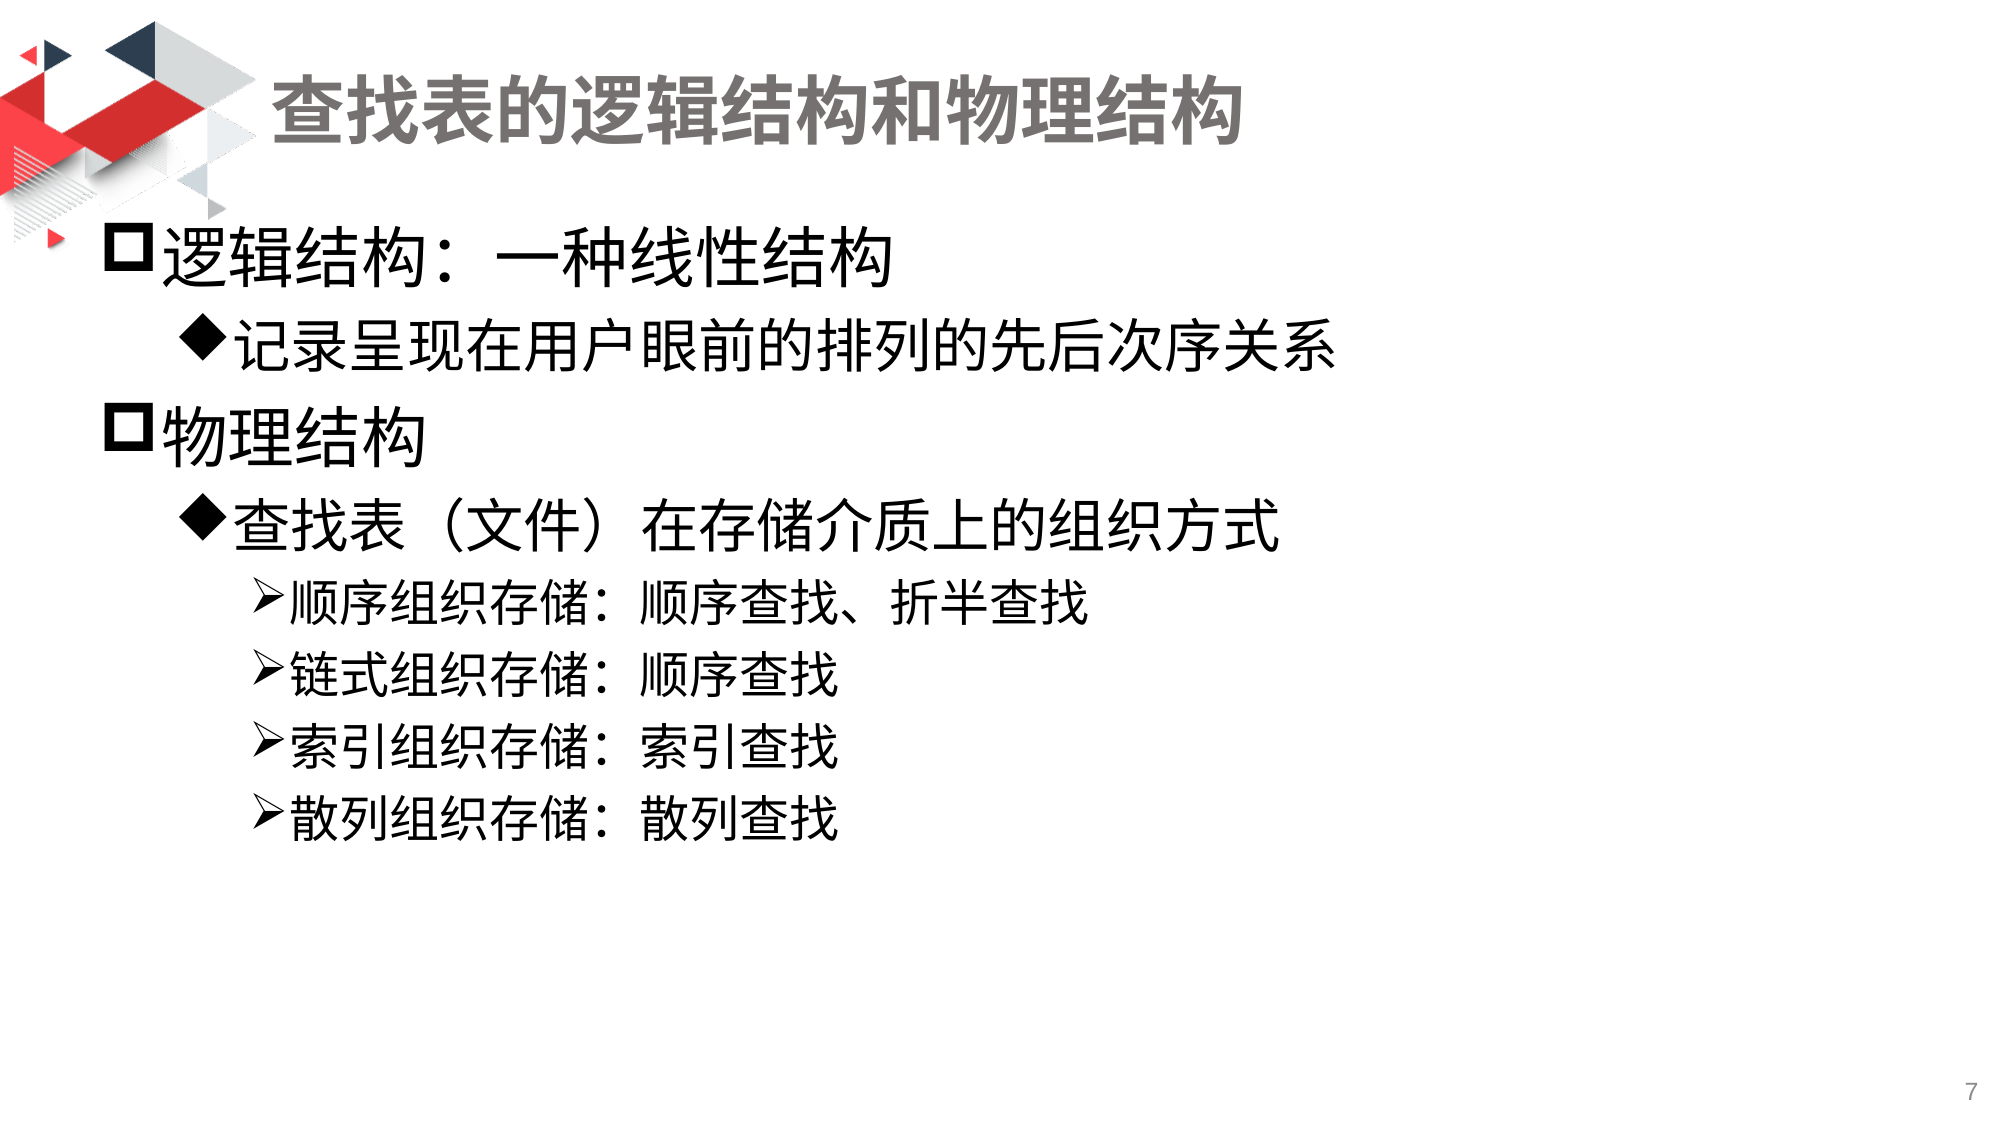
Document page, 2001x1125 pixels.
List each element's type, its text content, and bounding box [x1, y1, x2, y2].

list 逻辑结构：一种线性结构 记录呈现在用户眼前的排列的先后次序关系 物理结构 查找表（文件）在存储介质上的组织方式 顺序组织存储：顺序查找、折半查找 链式组织存储：顺序查找 索引组织存储：索引查找 散列组织存储：散列查找 [84, 192, 1943, 1068]
title 查找表的逻辑结构和物理结构 [255, 50, 1943, 178]
picture [0, 21, 256, 255]
slide_number 7 [1543, 1067, 1994, 1115]
